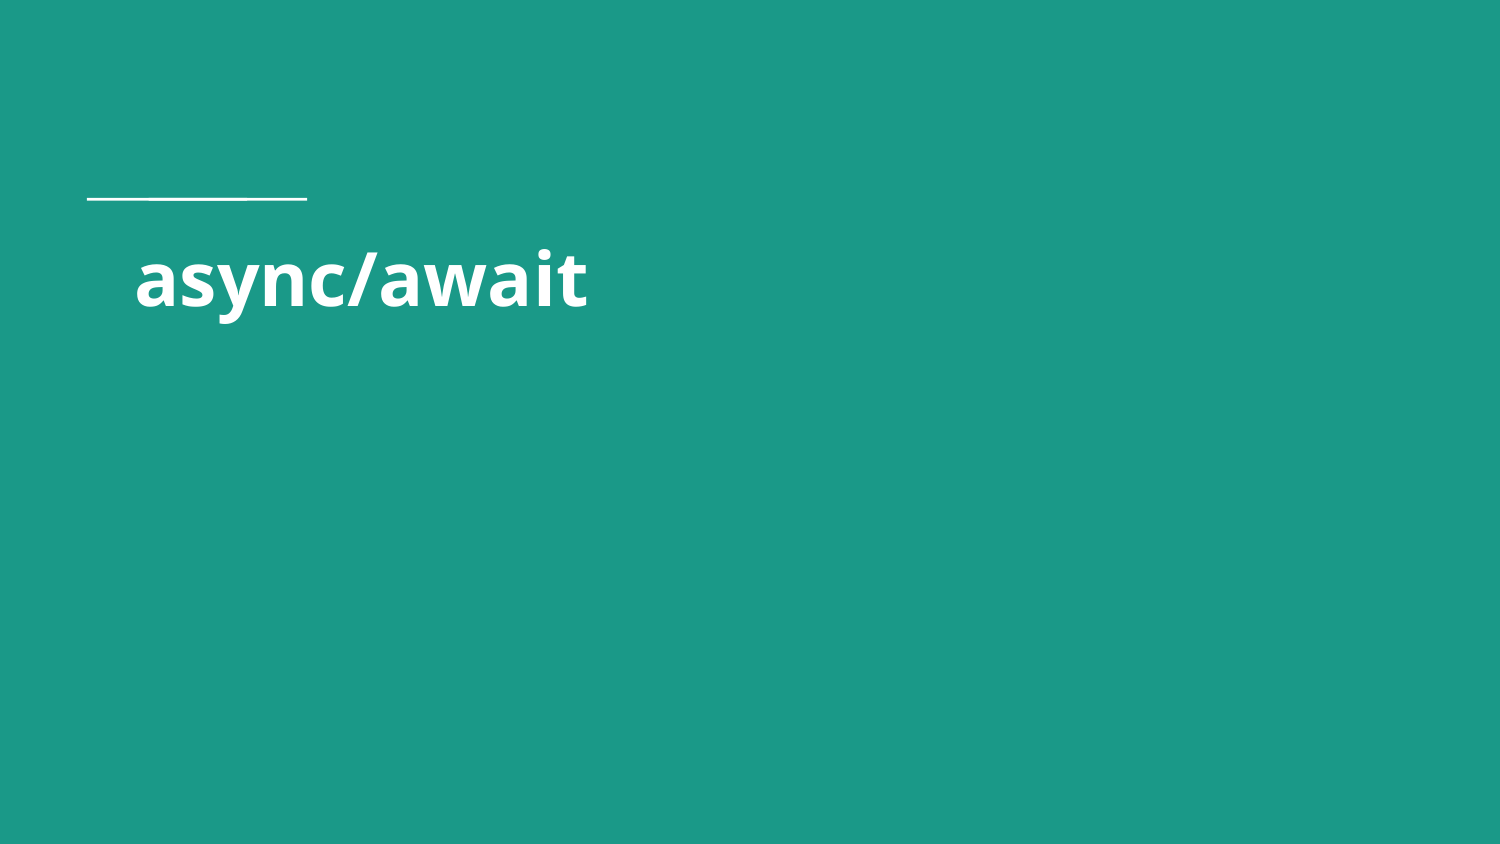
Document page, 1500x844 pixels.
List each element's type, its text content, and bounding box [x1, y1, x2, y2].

title async/await [119, 216, 1381, 466]
